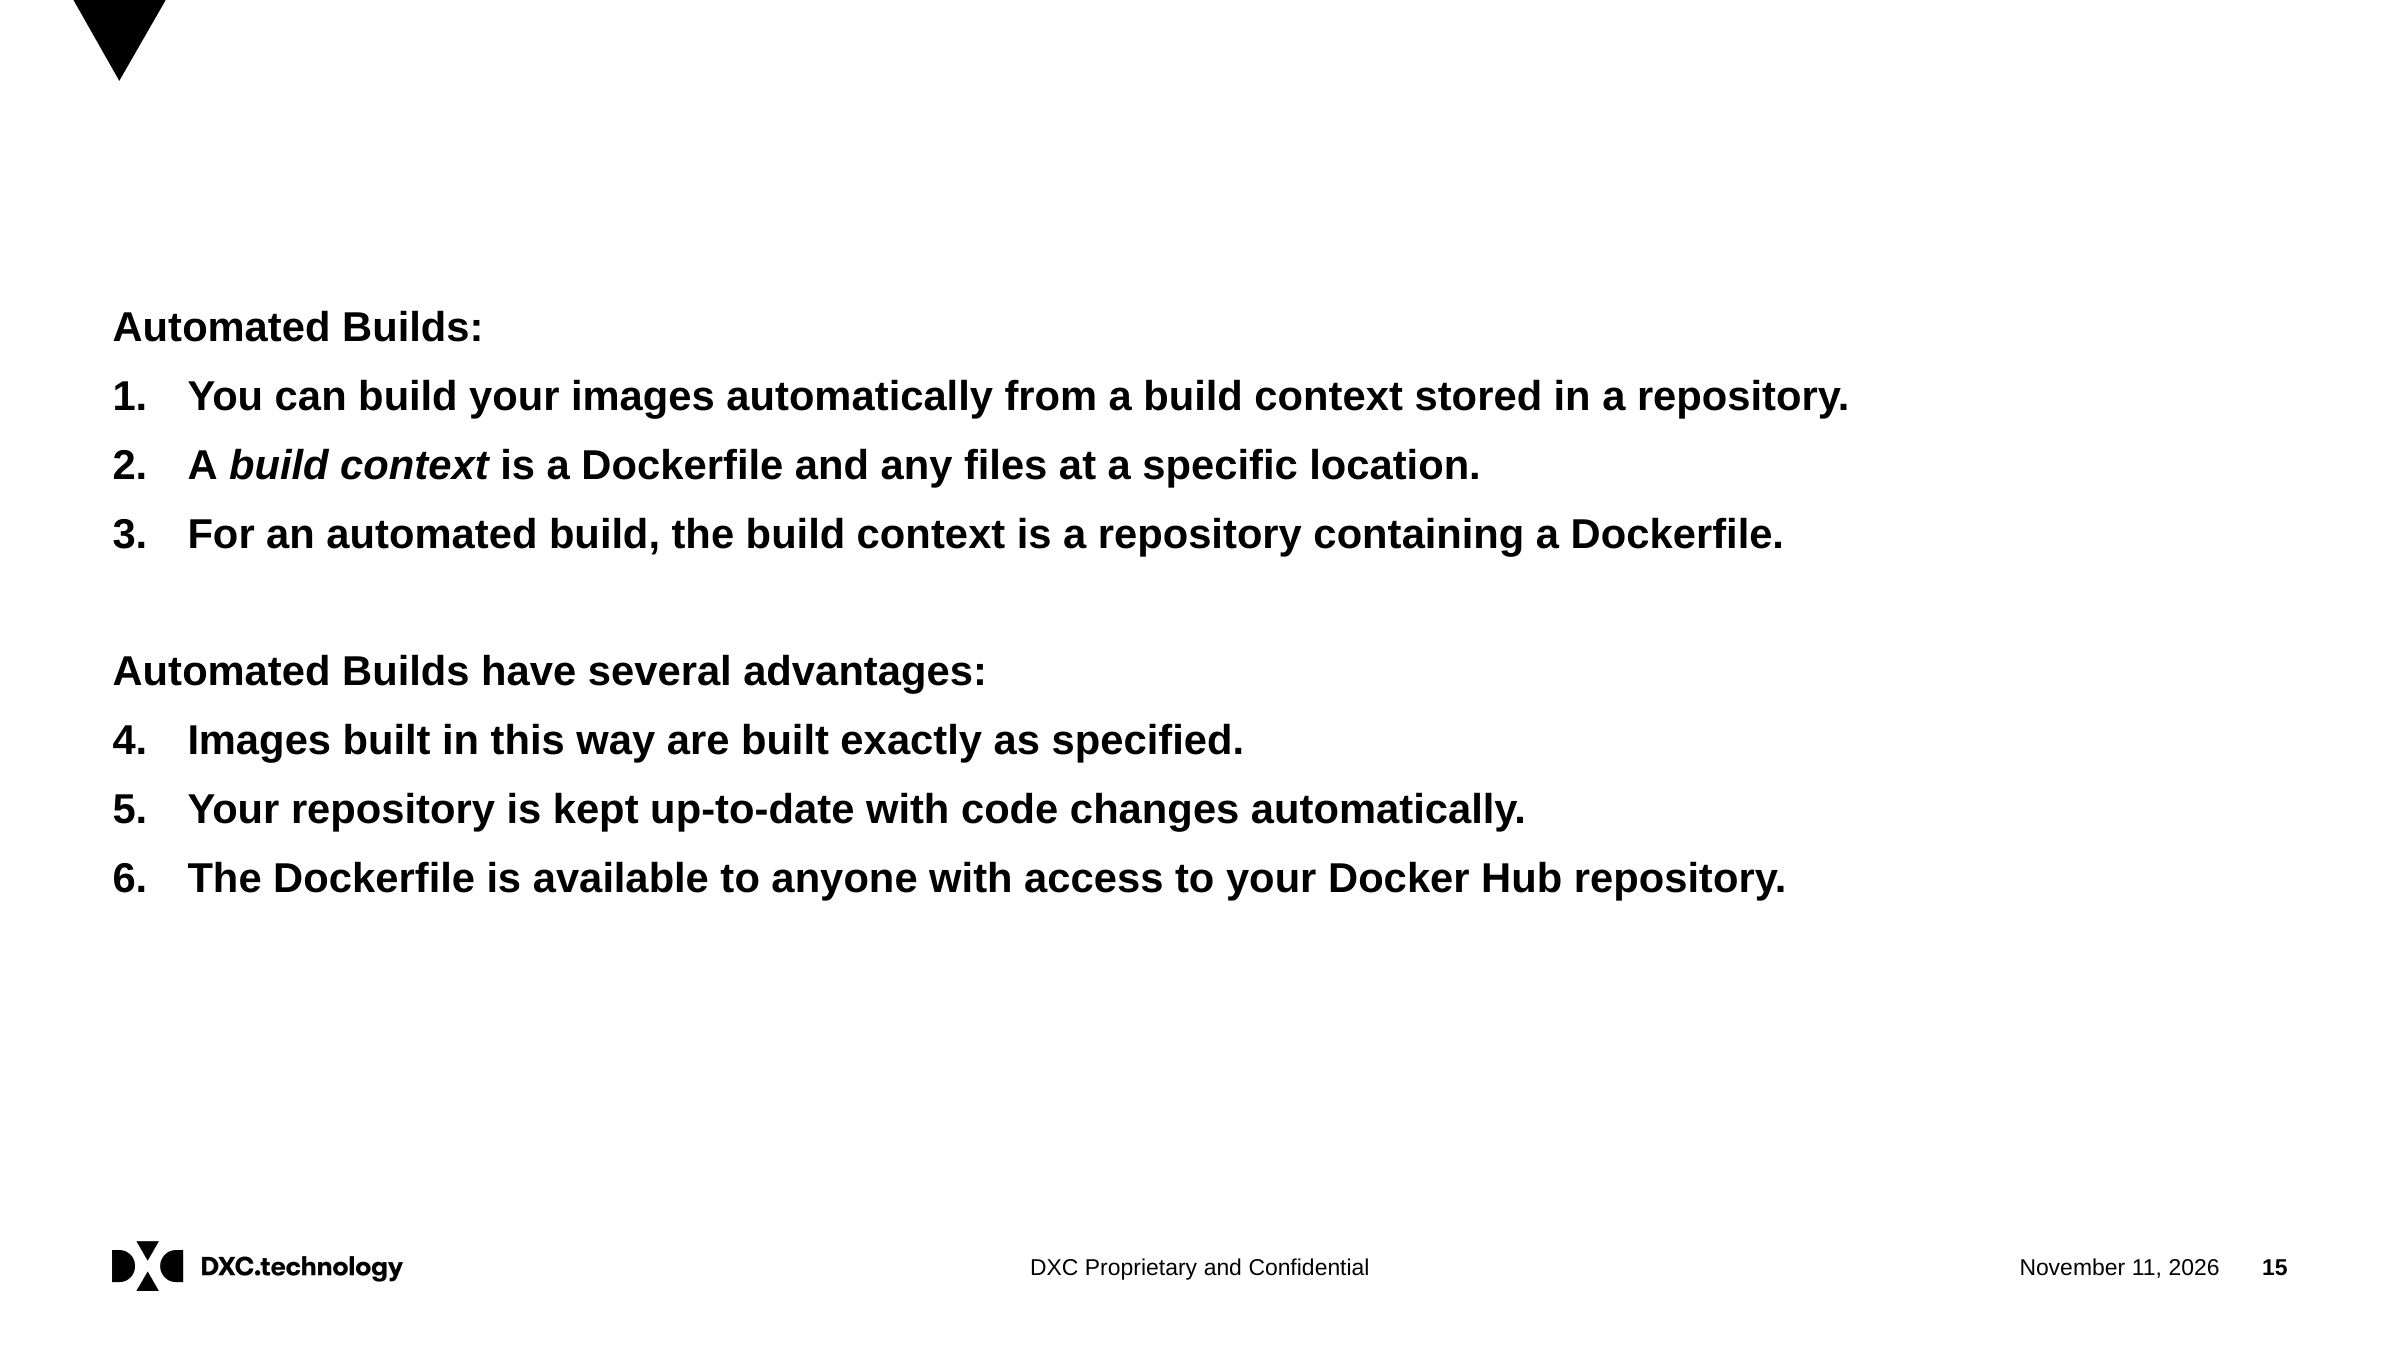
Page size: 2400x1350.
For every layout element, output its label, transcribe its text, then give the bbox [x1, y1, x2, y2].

list Automated Builds: You can build your images automatically from a build context stored in a repository. A build context is a Dockerfile and any files at a specific location. For an automated build, the build context is a repository containing a Dockerfile. Automated Builds have several advantages: Images built in this way are built exactly as specified. Your repository is kept up-to-date with code changes automatically. The Dockerfile is available to anyone with access to your Docker Hub repository. [112, 300, 2288, 1178]
